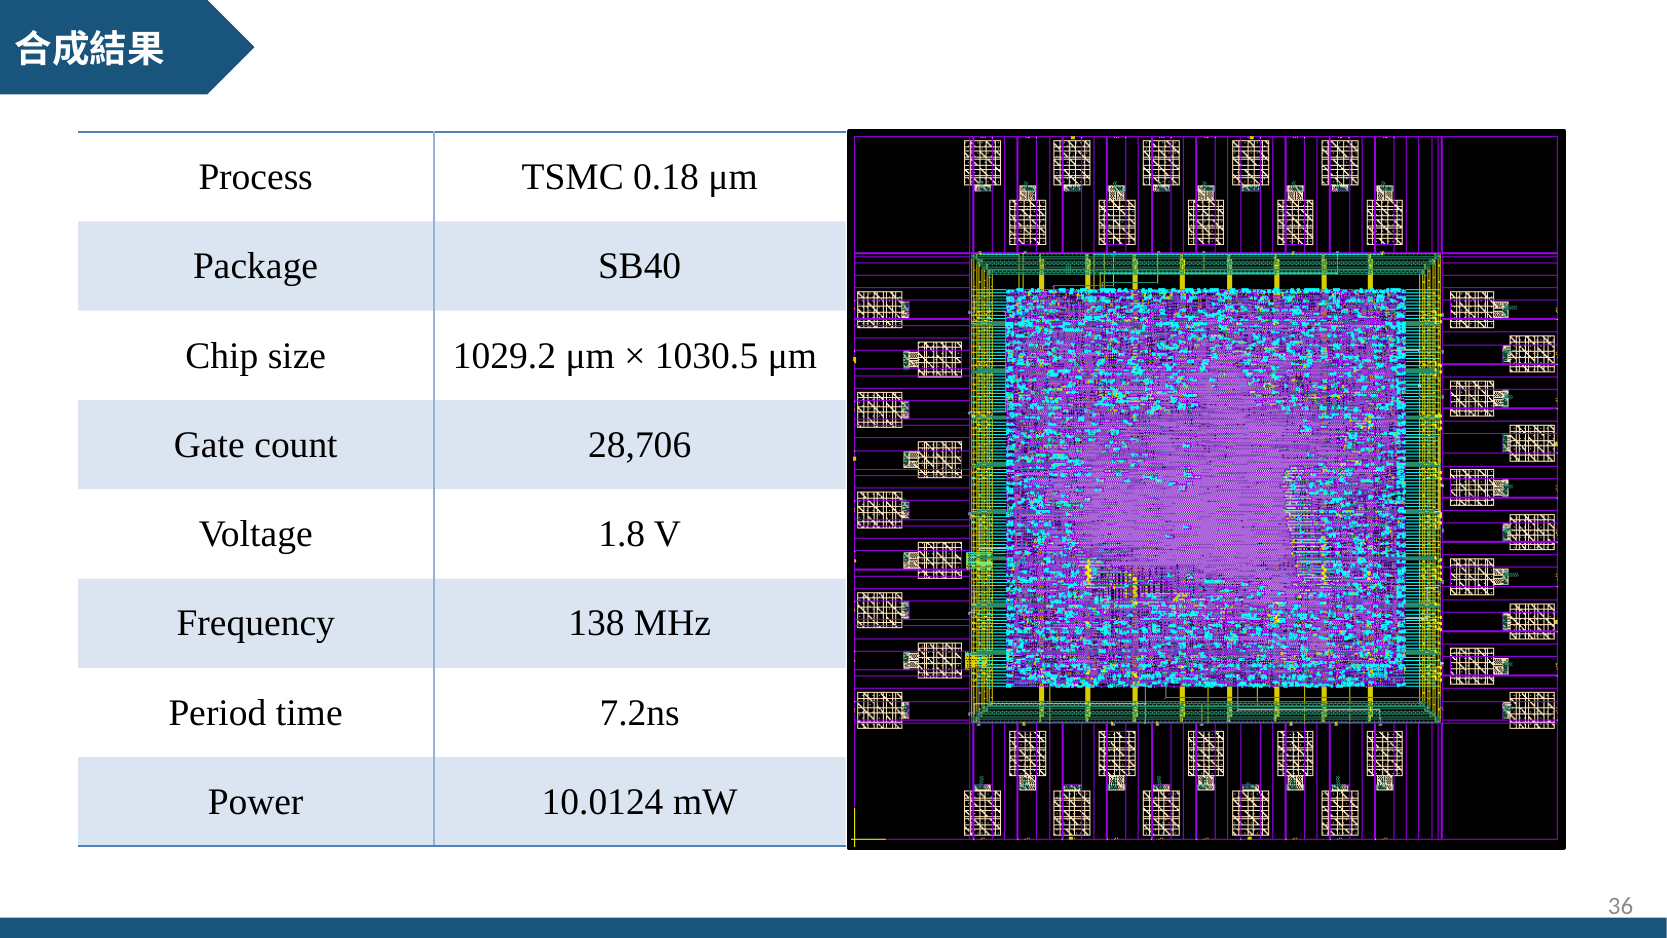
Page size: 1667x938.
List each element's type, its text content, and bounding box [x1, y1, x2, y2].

table_cell Voltage [78, 489, 433, 579]
table_cell SB40 [435, 221, 845, 311]
table_cell Period time [78, 668, 433, 757]
table_cell Package [78, 221, 433, 311]
table_cell 138 MHz [435, 579, 845, 668]
table_cell 10.0124 mW [435, 757, 845, 845]
table_cell 1.8 V [435, 489, 845, 579]
table_header Process [78, 133, 433, 221]
picture [850, 132, 1563, 847]
table_cell Chip size [78, 311, 433, 400]
table_cell Power [78, 757, 433, 845]
text_box 合成結果 [0, 0, 257, 97]
text_box [0, 915, 1667, 938]
table_cell 28,706 [435, 400, 845, 489]
slide_number 35 [1259, 879, 1649, 930]
table_cell 7.2ns [435, 668, 845, 757]
table_cell Gate count [78, 400, 433, 489]
table_cell 1029.2 μm × 1030.5 μm [435, 311, 845, 400]
table_cell Frequency [78, 579, 433, 668]
table_header TSMC 0.18 μm [435, 133, 846, 221]
